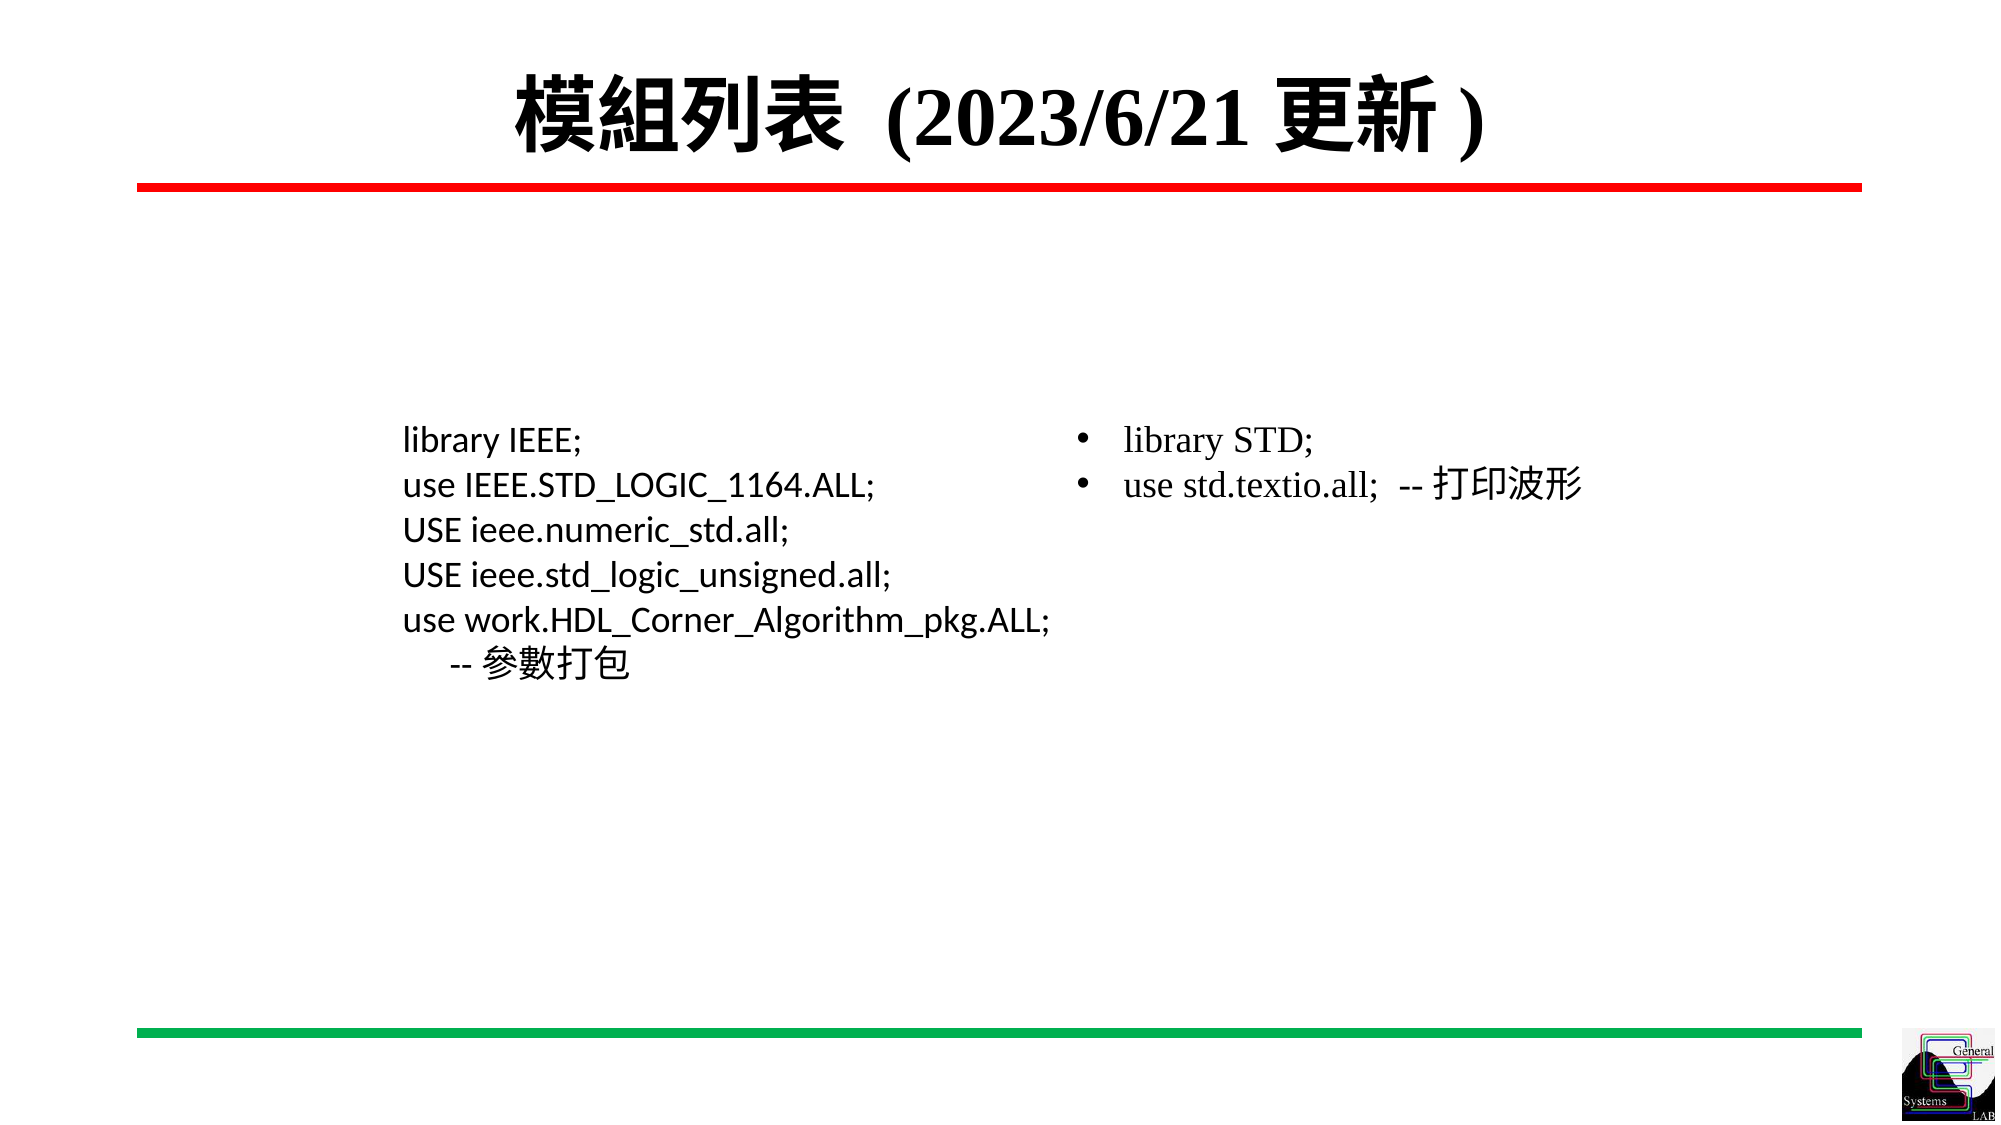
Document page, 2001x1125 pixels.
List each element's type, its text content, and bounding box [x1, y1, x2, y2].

picture [1902, 1028, 1995, 1121]
text_box library IEEE; use IEEE.STD_LOGIC_1164.ALL; USE ieee.numeric_std.all; USE ieee.std_logic_unsigned.all; use work.HDL_Corner_Algorithm_pkg.ALL; --參數打包 [387, 407, 1791, 822]
title 模組列表 (2023/6/21更新) [137, 59, 1863, 178]
text_box library STD; use std.textio.all; --打印波形 [1061, 407, 1598, 513]
